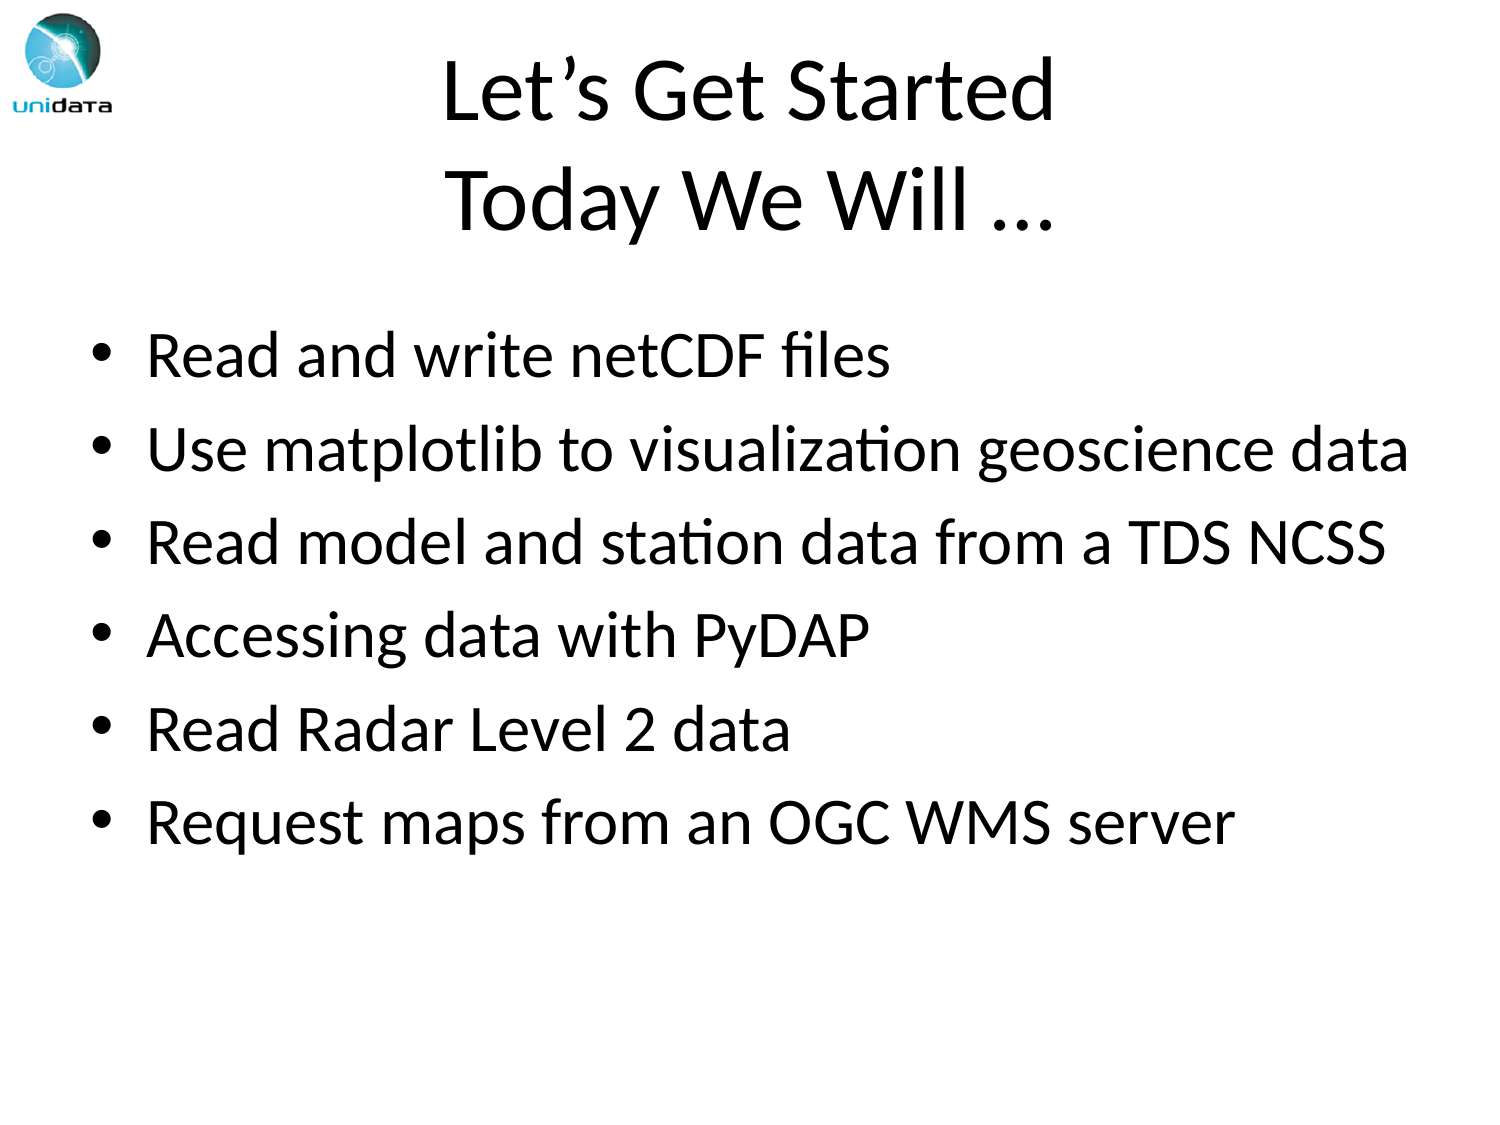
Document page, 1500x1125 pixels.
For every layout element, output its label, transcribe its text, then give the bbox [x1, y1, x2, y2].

picture [12, 12, 112, 113]
title Let’s Get Started Today We Will … [74, 44, 1426, 233]
list Read and write netCDF files Use matplotlib to visualization geoscience data Read model and station data from a TDS NCSS Accessing data with PyDAP Read Radar Level 2 data Request maps from an OGC WMS server [74, 303, 1439, 1006]
